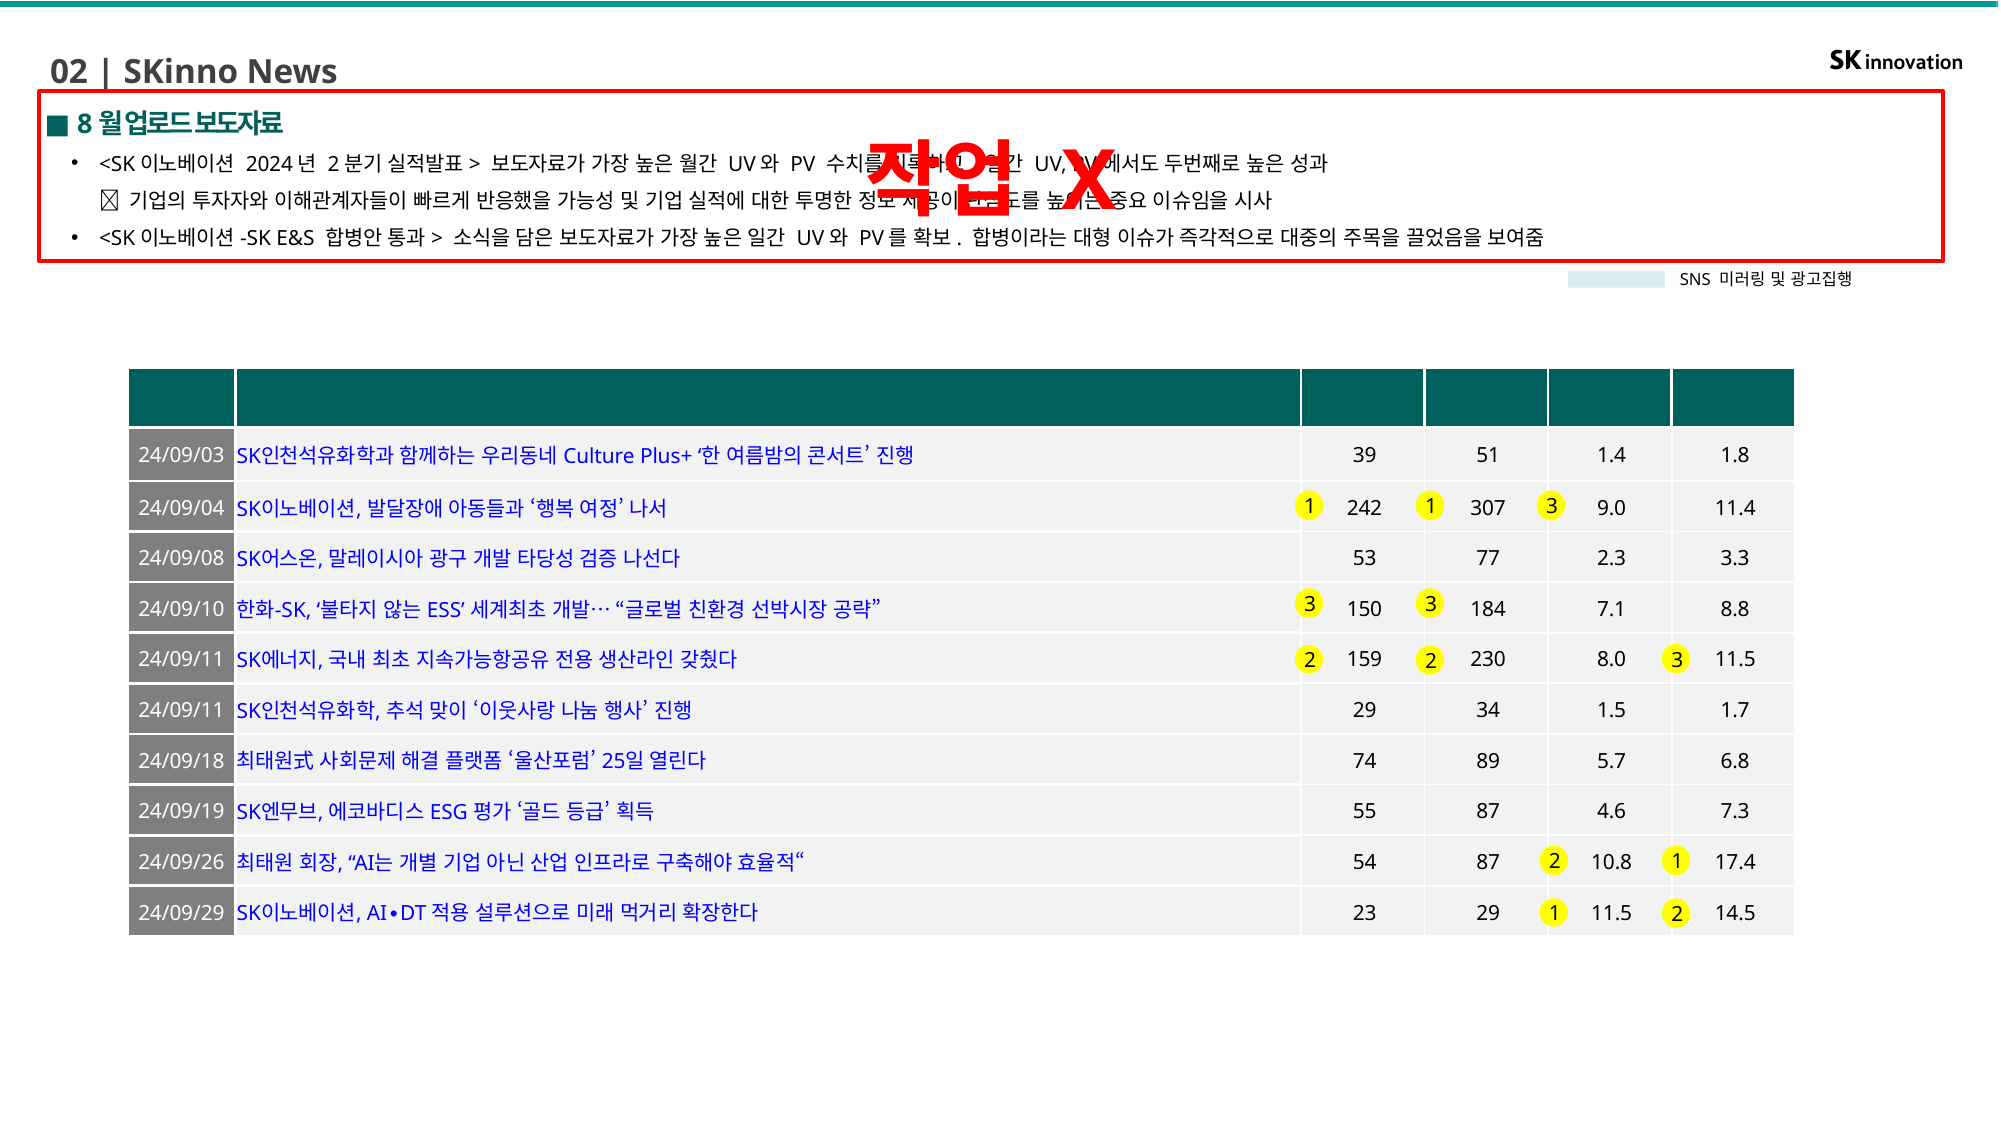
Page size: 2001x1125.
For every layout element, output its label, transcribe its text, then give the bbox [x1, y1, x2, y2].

table_cell [1673, 785, 1681, 834]
table_cell 34 [1434, 684, 1547, 733]
table_cell 5.7 [1557, 735, 1671, 784]
table_cell 3.3 [1681, 532, 1794, 581]
table_cell [1302, 887, 1310, 935]
table_cell 1 [1549, 929, 1557, 935]
text_box 1 [1537, 896, 1570, 929]
table_cell 29 [1434, 887, 1547, 935]
table_cell 4.6 [1557, 785, 1671, 834]
table_cell 3 [1302, 619, 1310, 632]
table_cell 1.4 [1557, 428, 1671, 480]
table_cell 242 [1310, 482, 1424, 531]
table_cell 2 [1425, 677, 1434, 682]
table_cell [1425, 684, 1434, 733]
table_cell [1673, 684, 1681, 733]
table_cell 2 [1302, 634, 1310, 644]
table_cell 1.5 [1557, 684, 1671, 733]
table_cell 7.1 [1557, 583, 1671, 632]
table_cell 1 [1425, 522, 1434, 531]
table_cell [1425, 785, 1434, 834]
table_cell [1302, 428, 1310, 480]
table_cell 2 [1302, 675, 1310, 682]
text_box 1 [1292, 488, 1326, 523]
table_header 포스트명 [237, 369, 1300, 426]
table_cell 24/09/29 [129, 887, 234, 935]
table_cell 230 [1434, 634, 1547, 682]
table_cell 53 [1310, 532, 1424, 581]
table_cell [1302, 735, 1310, 784]
table_cell 3 [1673, 634, 1681, 642]
table_header 발행일 [129, 369, 234, 426]
table_cell 74 [1310, 735, 1424, 784]
table_cell [1425, 836, 1434, 885]
table_cell 24/09/26 [129, 837, 234, 884]
table_cell 24/09/10 [129, 583, 234, 631]
table_cell 159 [1310, 634, 1424, 682]
table_cell 11.5 [1681, 634, 1794, 682]
table_cell 1 [1302, 521, 1310, 531]
table_cell 54 [1310, 836, 1424, 885]
table_cell SK인천석유화학과 함께하는 우리동네 Culture Plus+ ‘한 여름밤의 콘서트’ 진행 [237, 429, 1300, 480]
table_cell [1673, 532, 1681, 581]
table_cell [1302, 532, 1310, 581]
text_box <SK이노베이션 2024년 2분기 실적발표> 보도자료가 가장 높은 월간 UV와 PV 수치를 기록하고, 일간 UV, PV에서도 두번째로 높은 성과  기업의 투자자와 이해관계자들이 빠르게 반응했을 가능성 및 기업 실적에 대한 투명한 정보 제공이 관심도를 높이는 중요 이슈임을 시사 <SK이노베이션-SK E&S 합병안 통과> 소식을 담은 보도자료가 가장 높은 일간 UV와 PV를 확보. 합병이라는 대형 이슈가 즉각적으로 대중의 주목을 끌었음을 보여줌 [54, 263, 1563, 267]
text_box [1567, 261, 1899, 298]
text_box 1 [1413, 488, 1447, 523]
table_cell 8.0 [1557, 634, 1671, 682]
table_cell 1.7 [1681, 684, 1794, 733]
text_box 2 [1537, 843, 1570, 878]
table_cell 6.8 [1681, 735, 1794, 784]
table_cell 24/09/03 [129, 429, 234, 480]
table_cell [1425, 887, 1434, 935]
table_cell 8.8 [1681, 583, 1794, 632]
table_cell 3 [1673, 676, 1681, 682]
table_cell 2 [1549, 836, 1557, 843]
table_cell [1549, 735, 1557, 784]
table_cell SK이노베이션, 발달장애 아동들과 ‘행복 여정’ 나서 [237, 482, 1300, 530]
table_cell [1549, 634, 1557, 682]
table_cell 39 [1310, 428, 1424, 480]
table_cell 2 [1673, 930, 1681, 935]
table_header 일간 PV [1673, 369, 1794, 426]
text_box 3 [1659, 641, 1693, 676]
table_cell 3 [1549, 482, 1557, 489]
table_cell [1673, 735, 1681, 784]
table_cell SK인천석유화학, 추석 맞이 ‘이웃사랑 나눔 행사’ 진행 [237, 685, 1300, 733]
table_cell 1 [1425, 482, 1434, 488]
table_cell 24/09/11 [129, 685, 234, 733]
table_header 월간 UV [1302, 369, 1423, 426]
table_cell [1549, 785, 1557, 834]
table_cell 150 [1310, 583, 1424, 632]
table_cell 24/09/11 [129, 634, 234, 682]
table_cell 23 [1310, 887, 1424, 935]
table_cell SK엔무브, 에코바디스 ESG 평가 ‘골드 등급’ 획득 [237, 786, 1300, 834]
table_cell 55 [1310, 785, 1424, 834]
table_cell 7.3 [1681, 785, 1794, 834]
text_box 3 [1292, 586, 1326, 621]
table_cell 11.5 [1557, 887, 1671, 935]
table_cell 87 [1434, 836, 1547, 885]
text_box 2 [1413, 643, 1447, 677]
table_cell [1425, 428, 1434, 480]
table_cell [1425, 532, 1434, 581]
table_cell [1302, 785, 1310, 834]
table_cell 한화-SK, ‘불타지 않는 ESS’ 세계최초 개발… “글로벌 친환경 선박시장 공략” [237, 583, 1300, 631]
table_cell 184 [1434, 583, 1547, 632]
table_cell 307 [1434, 482, 1547, 531]
table_cell 1 [1673, 836, 1681, 843]
picture [0, 1, 1999, 7]
text_box 3 [1534, 488, 1568, 523]
table_cell 24/09/04 [129, 482, 234, 530]
table_cell 2.3 [1557, 532, 1671, 581]
text_box 작업 X [37, 89, 1945, 263]
table_header 월간 PV [1426, 369, 1547, 426]
text_box 02 | SKinno News [49, 22, 353, 89]
table_cell [1549, 684, 1557, 733]
table_cell 2 [1673, 887, 1681, 896]
table_cell SK어스온, 말레이시아 광구 개발 타당성 검증 나선다 [237, 533, 1300, 581]
table_cell 2 [1549, 877, 1557, 885]
table_cell 24/09/18 [129, 735, 234, 783]
table_cell 최태원 회장, “AI는 개별 기업 아닌 산업 인프라로 구축해야 효율적“ [237, 837, 1300, 884]
text_box 3 [1413, 586, 1447, 621]
table_cell [1549, 532, 1557, 581]
table_cell 최태원式 사회문제 해결 플랫폼 ‘울산포럼’ 25일 열린다 [237, 735, 1300, 783]
text_box 2 [1292, 642, 1326, 676]
table_cell 29 [1310, 684, 1424, 733]
table_cell [1425, 735, 1434, 784]
table_cell 1.8 [1681, 428, 1794, 480]
table_cell 1 [1673, 877, 1681, 885]
text_box 1 [1659, 843, 1693, 878]
table_cell [1302, 684, 1310, 733]
table_cell 1 [1549, 887, 1557, 896]
table_cell 1 [1302, 482, 1310, 489]
table_cell 9.0 [1557, 482, 1671, 531]
table_cell 77 [1434, 532, 1547, 581]
table_cell 2 [1425, 634, 1434, 643]
table_cell [1549, 428, 1557, 480]
table_cell 89 [1434, 735, 1547, 784]
table_cell [1302, 836, 1310, 885]
text_box 2 [1659, 896, 1693, 931]
table_header 일간 UV [1549, 369, 1670, 426]
table_cell 24/09/08 [129, 533, 234, 581]
table_cell [1549, 583, 1557, 632]
table_cell SK에너지, 국내 최초 지속가능항공유 전용 생산라인 갖췄다 [237, 634, 1300, 682]
table_cell 17.4 [1681, 836, 1794, 885]
table_cell 87 [1434, 785, 1547, 834]
table_cell SK이노베이션, AI∙DT 적용 설루션으로 미래 먹거리 확장한다 [237, 887, 1300, 935]
table_cell [1673, 583, 1681, 632]
table_cell [1673, 428, 1681, 480]
table_cell 3 [1425, 620, 1434, 632]
table_cell 14.5 [1681, 887, 1794, 935]
table_cell 24/09/19 [129, 786, 234, 834]
table_cell 11.4 [1681, 482, 1794, 531]
table_cell 10.8 [1557, 836, 1671, 885]
table_cell [1673, 482, 1681, 531]
table_cell 3 [1549, 522, 1557, 531]
table_cell 51 [1434, 428, 1547, 480]
